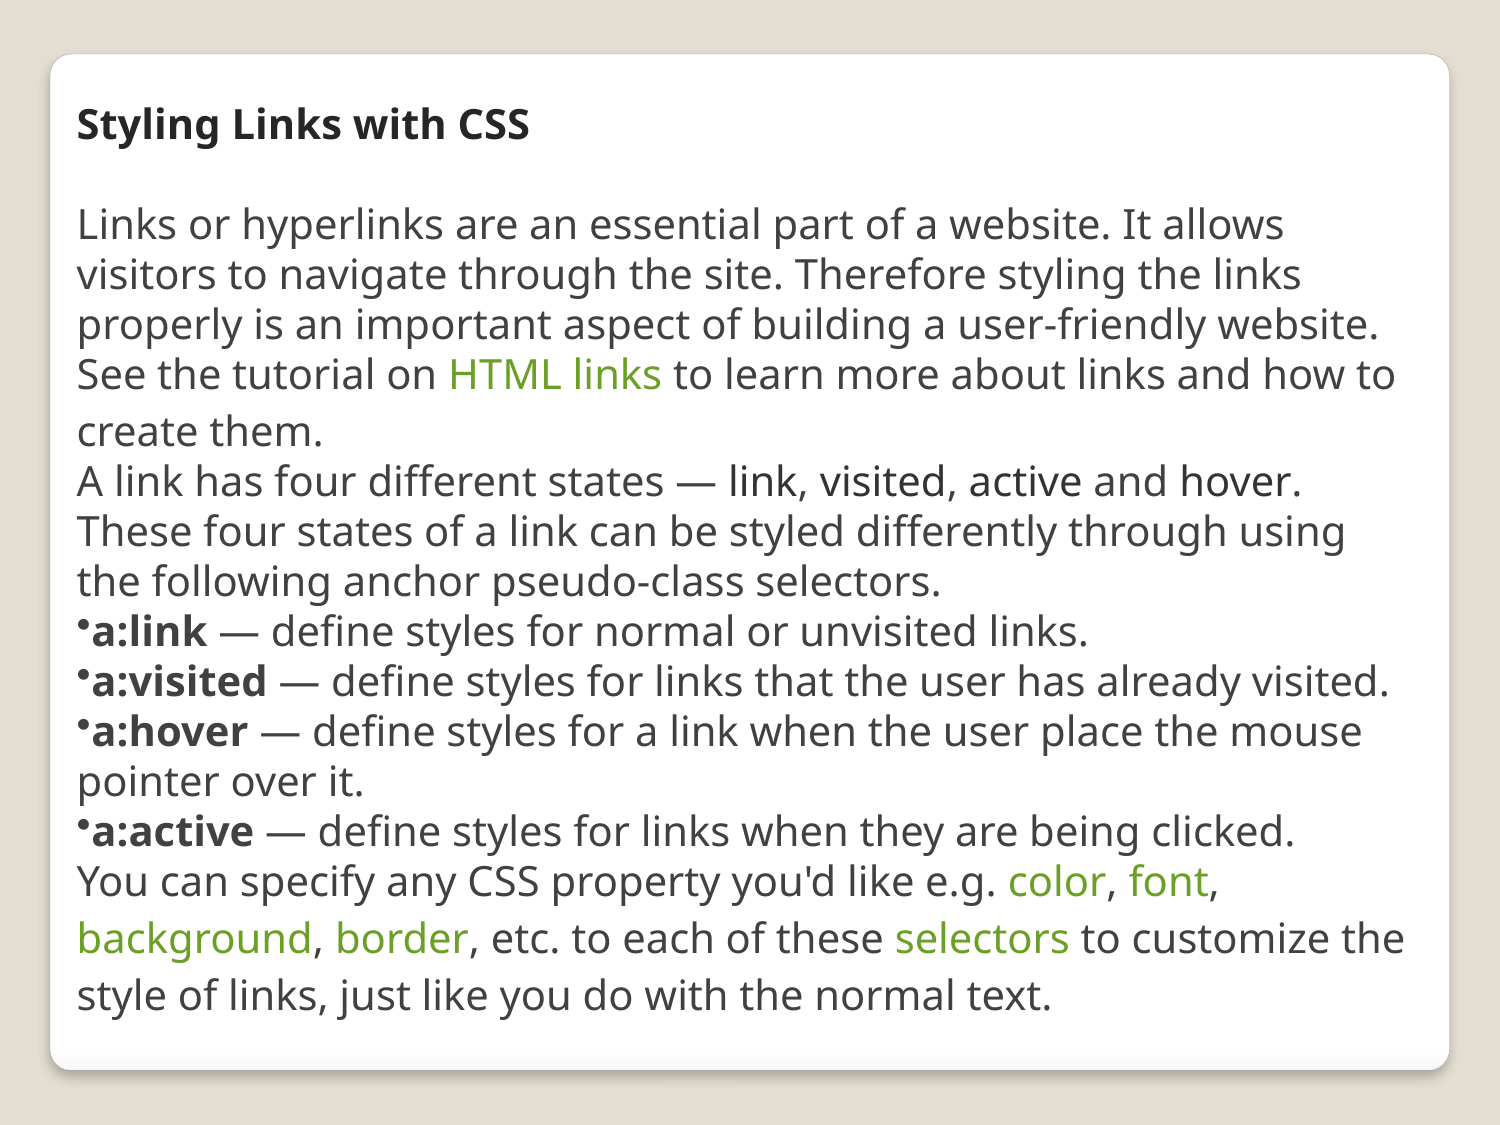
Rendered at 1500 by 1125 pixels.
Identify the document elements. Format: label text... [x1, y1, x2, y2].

text_box Styling Links with CSS Links or hyperlinks are an essential part of a website. It allows visitors to navigate through the site. Therefore styling the links properly is an important aspect of building a user-friendly website. See the tutorial on HTML links to learn more about links and how to create them. A link has four different states — link, visited, active and hover. These four states of a link can be styled differently through using the following anchor pseudo-class selectors. a:link — define styles for normal or unvisited links. a:visited — define styles for links that the user has already visited. a:hover — define styles for a link when the user place the mouse pointer over it. a:active — define styles for links when they are being clicked. You can specify any CSS property you'd like e.g. color, font, background, border, etc. to each of these selectors to customize the style of links, just like you do with the normal text. [73, 94, 1415, 1051]
